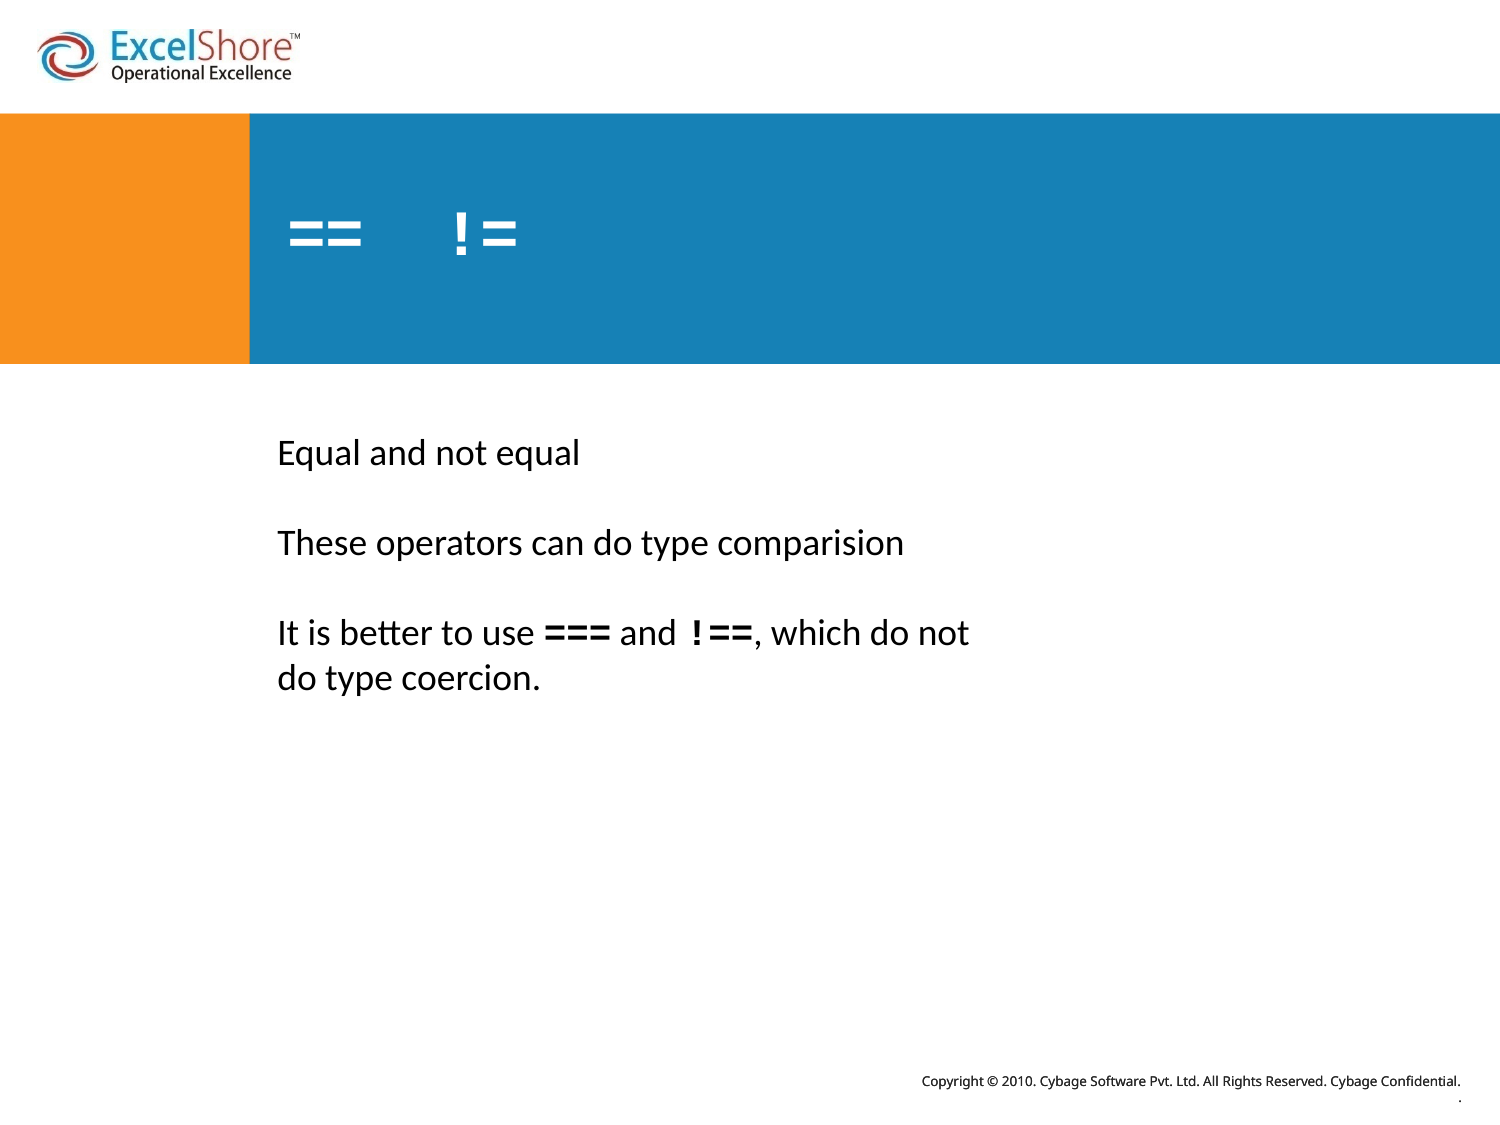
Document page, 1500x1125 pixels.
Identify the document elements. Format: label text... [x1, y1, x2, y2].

text_box Equal and not equal These operators can do type comparision It is better to use === and !==, which do not do type coercion. [262, 420, 1013, 706]
title == != [272, 183, 1463, 277]
picture [37, 29, 300, 83]
